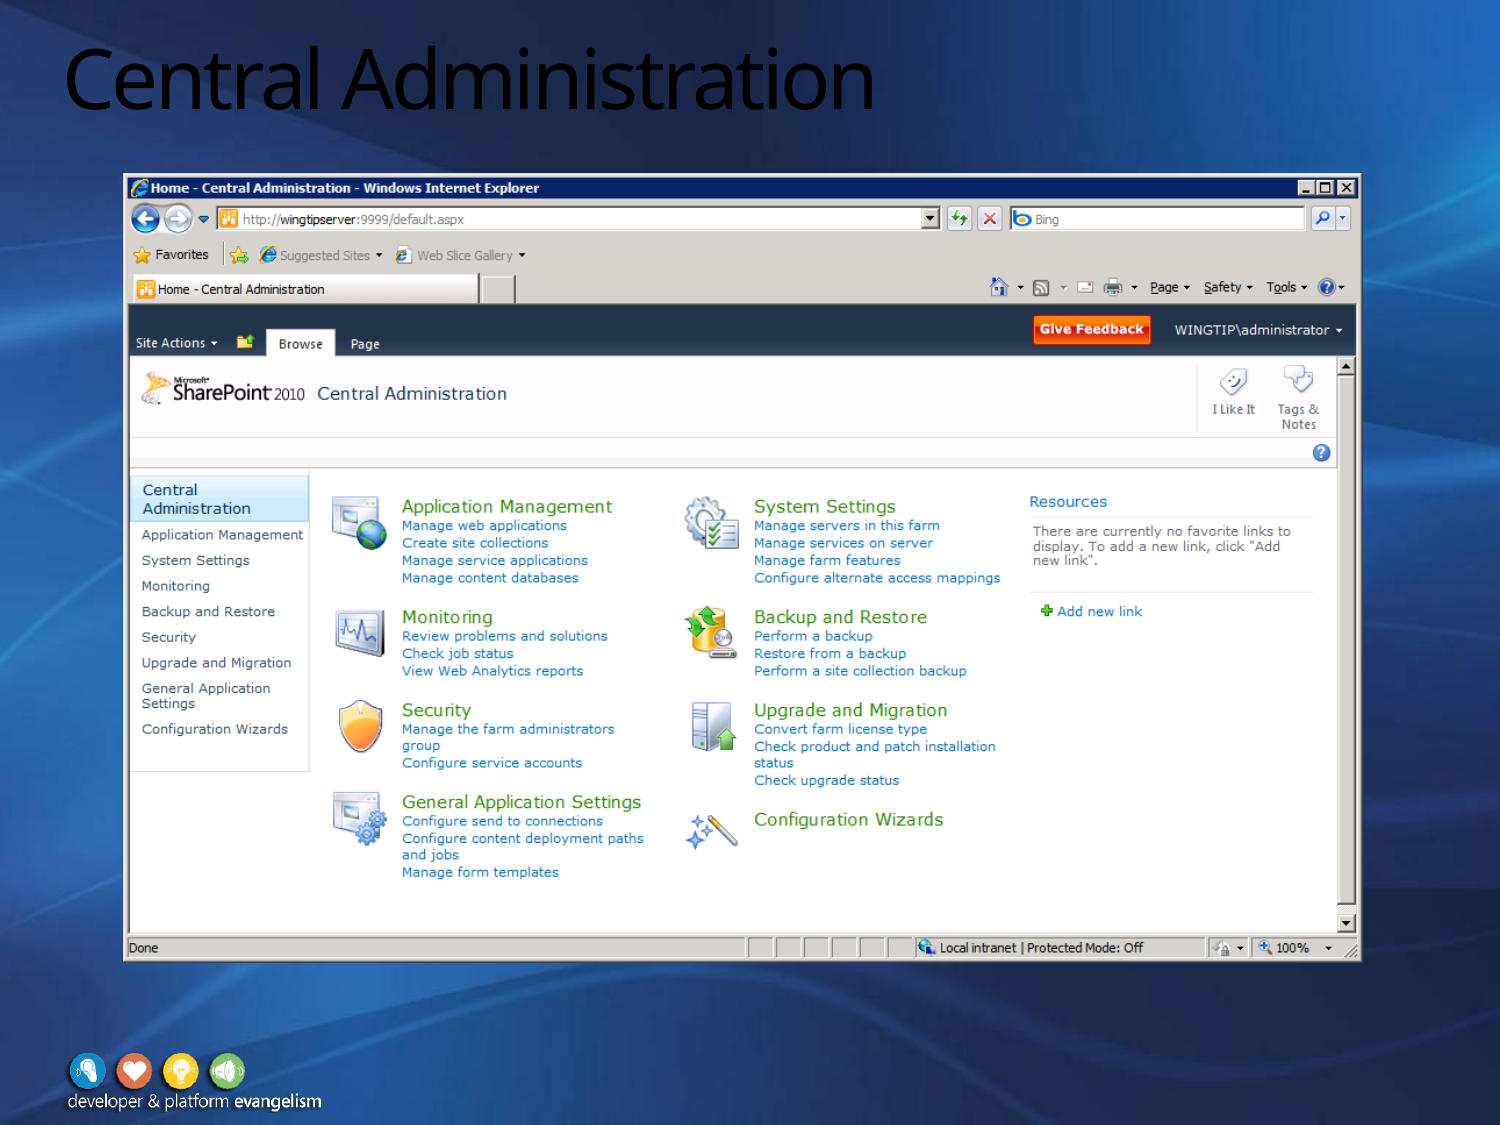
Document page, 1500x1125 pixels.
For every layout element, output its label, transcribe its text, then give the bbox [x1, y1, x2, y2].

picture [0, 0, 1500, 1125]
title Central Administration [62, 37, 1438, 129]
